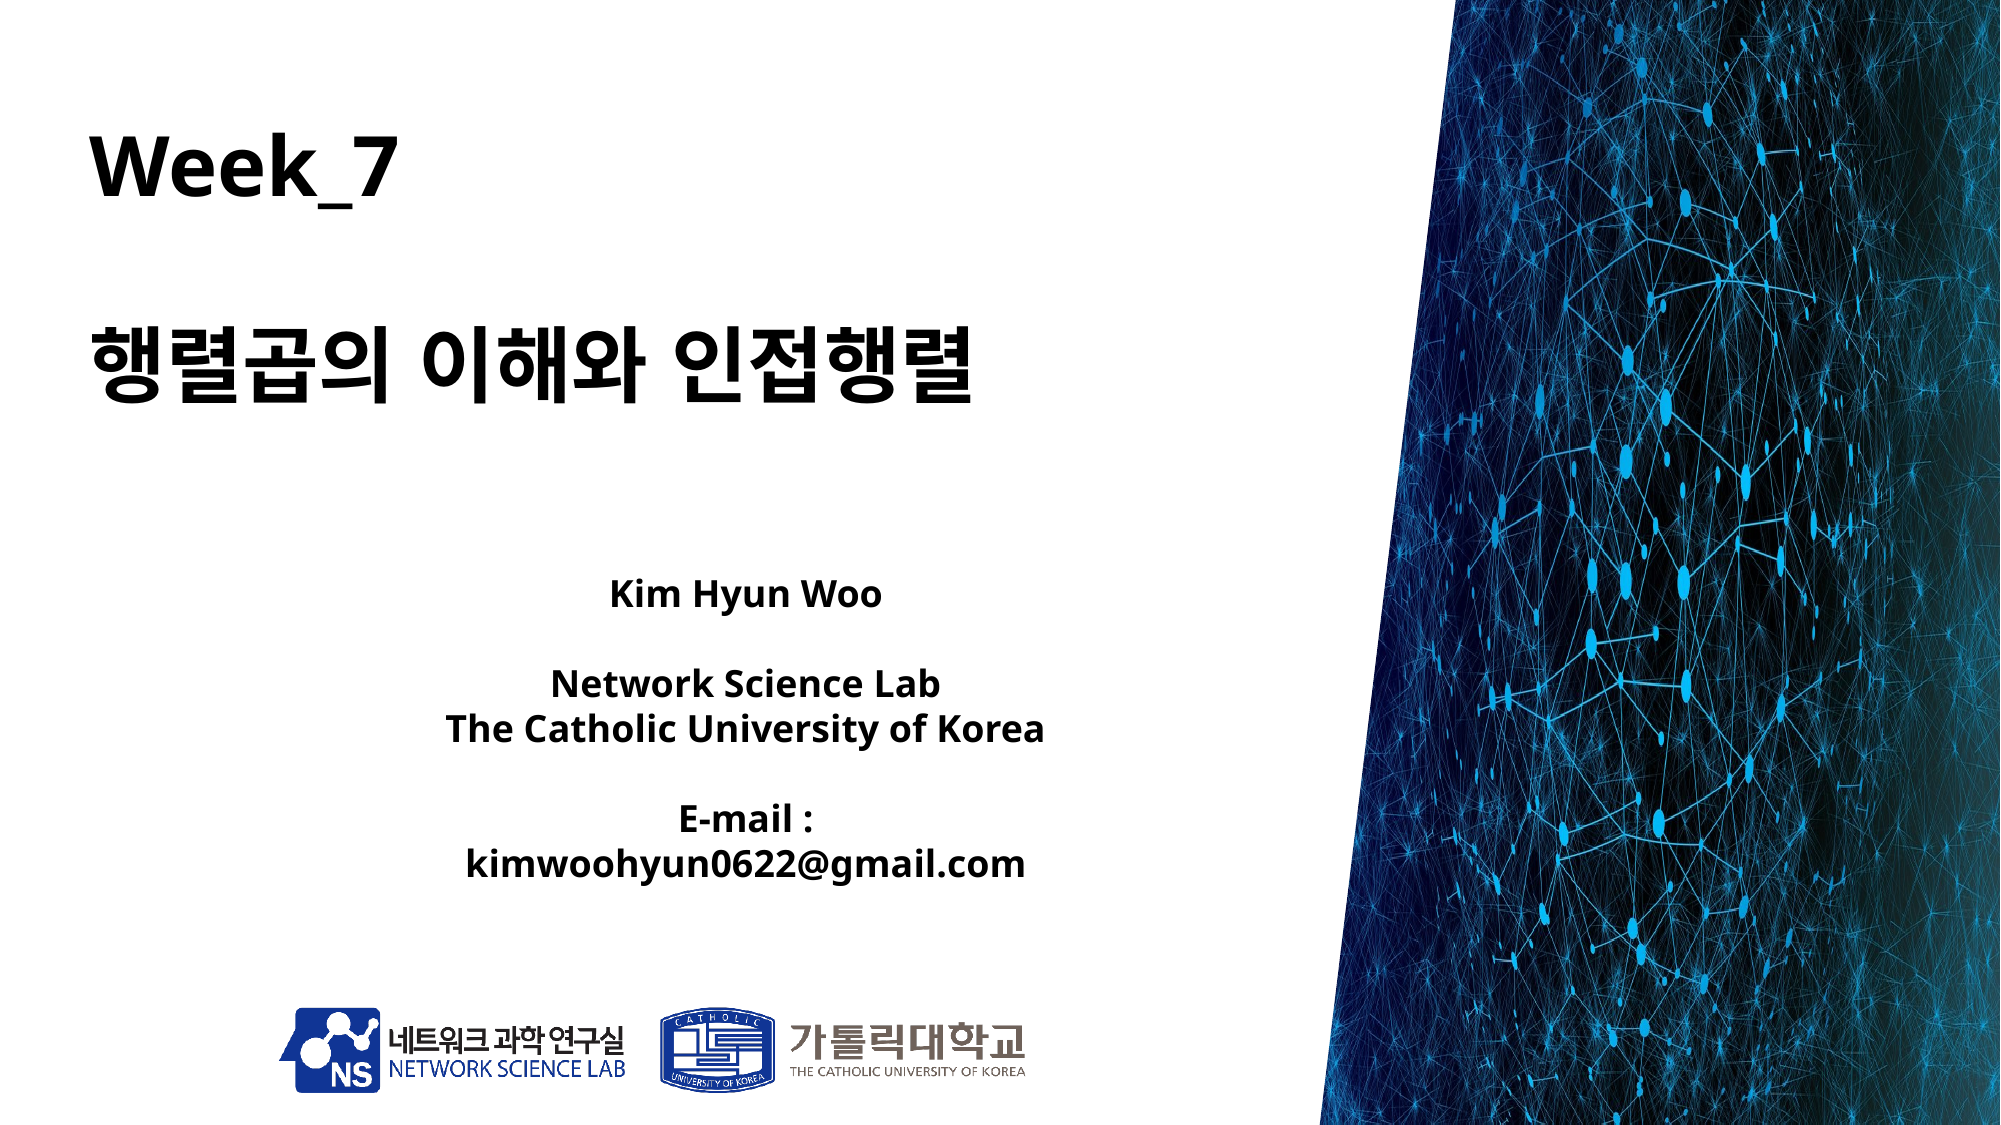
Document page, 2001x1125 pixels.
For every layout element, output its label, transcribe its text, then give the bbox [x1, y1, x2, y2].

text_box [1318, 0, 2000, 1125]
picture [275, 1003, 1035, 1099]
text_box Week_7 행렬곱의 이해와 인접행렬 [75, 105, 1417, 420]
text_box Kim Hyun Woo Network Science Lab The Catholic University of Korea E-mail : kimwoohyun0622@gmail.com [382, 562, 1110, 893]
